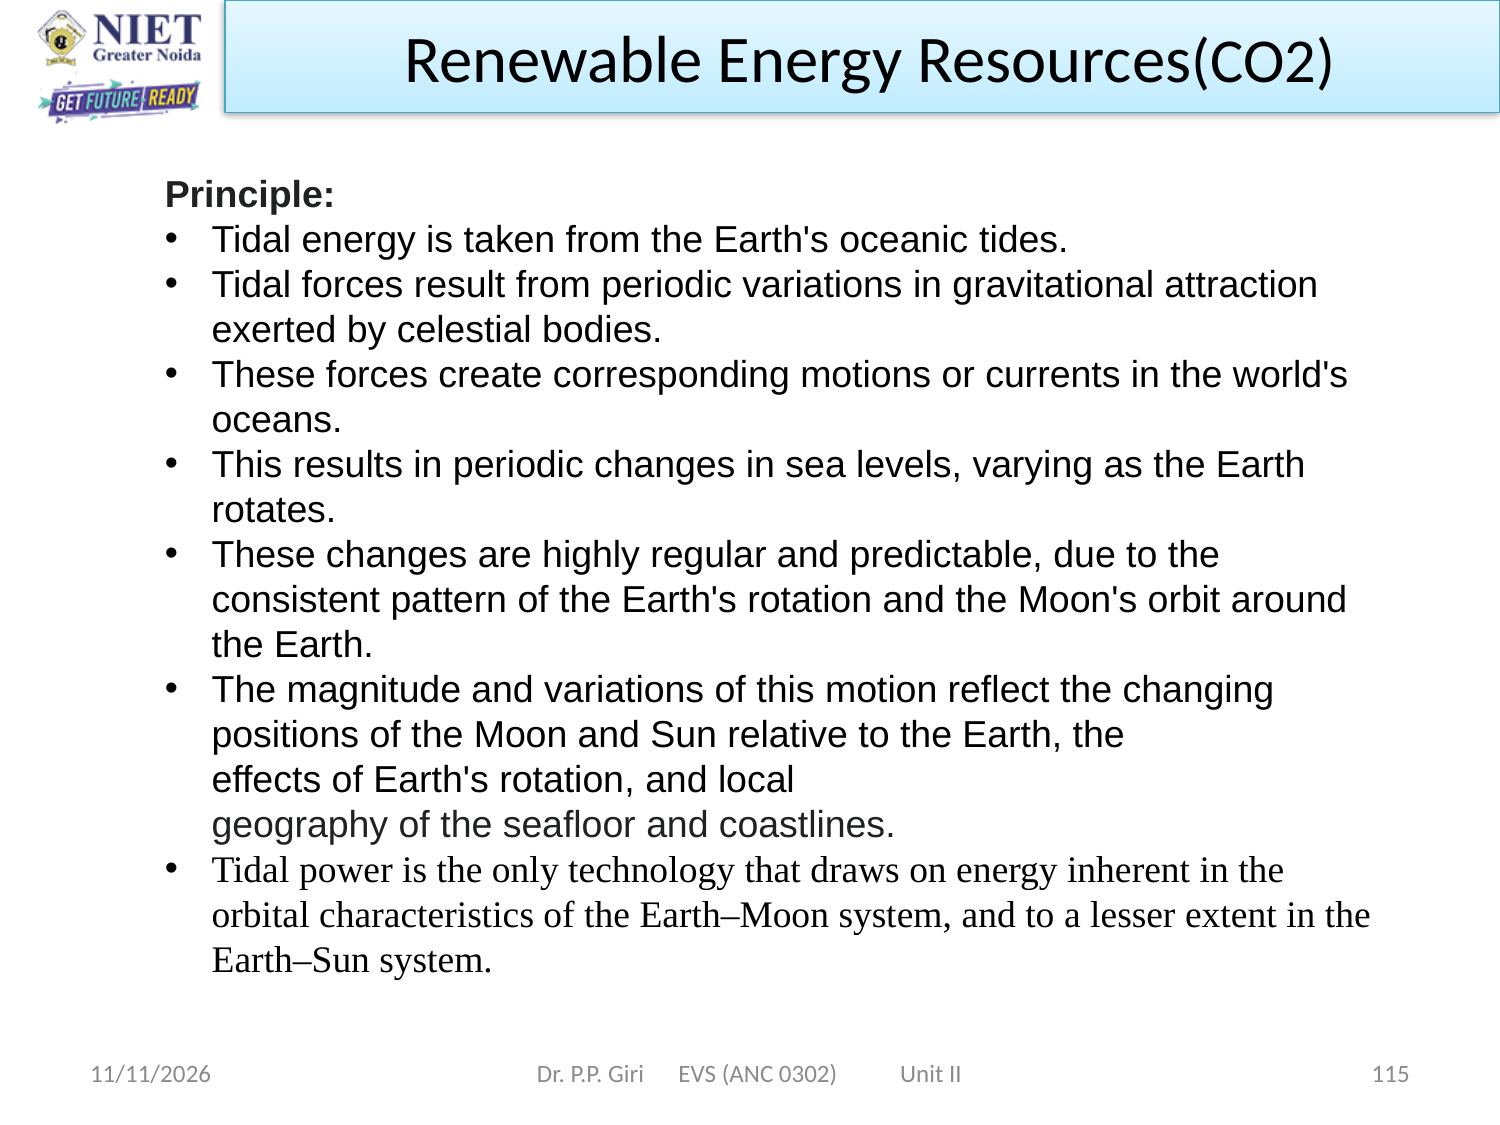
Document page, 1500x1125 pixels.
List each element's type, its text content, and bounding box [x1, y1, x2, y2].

text_box Renewable Energy Resources(CO2) [238, 0, 1500, 113]
picture [0, 0, 238, 135]
slide_number 115 [1074, 1042, 1425, 1103]
footer Dr. P.P. Giri EVS (ANC 0302) Unit II [512, 1042, 988, 1103]
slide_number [75, 1042, 425, 1103]
text_box Principle: Tidal energy is taken from the Earth's oceanic tides. Tidal forces result from periodic variations in gravitational attraction exerted by celestial bodies. These forces create corresponding motions or currents in the world's oceans. This results in periodic changes in sea levels, varying as the Earth rotates. These changes are highly regular and predictable, due to the consistent pattern of the Earth's rotation and the Moon's orbit around the Earth. The magnitude and variations of this motion reflect the changing positions of the Moon and Sun relative to the Earth, the effects of Earth's rotation, and local geography of the seafloor and coastlines. Tidal power is the only technology that draws on energy inherent in the orbital characteristics of the Earth–Moon system, and to a lesser extent in the Earth–Sun system. [150, 162, 1400, 1033]
